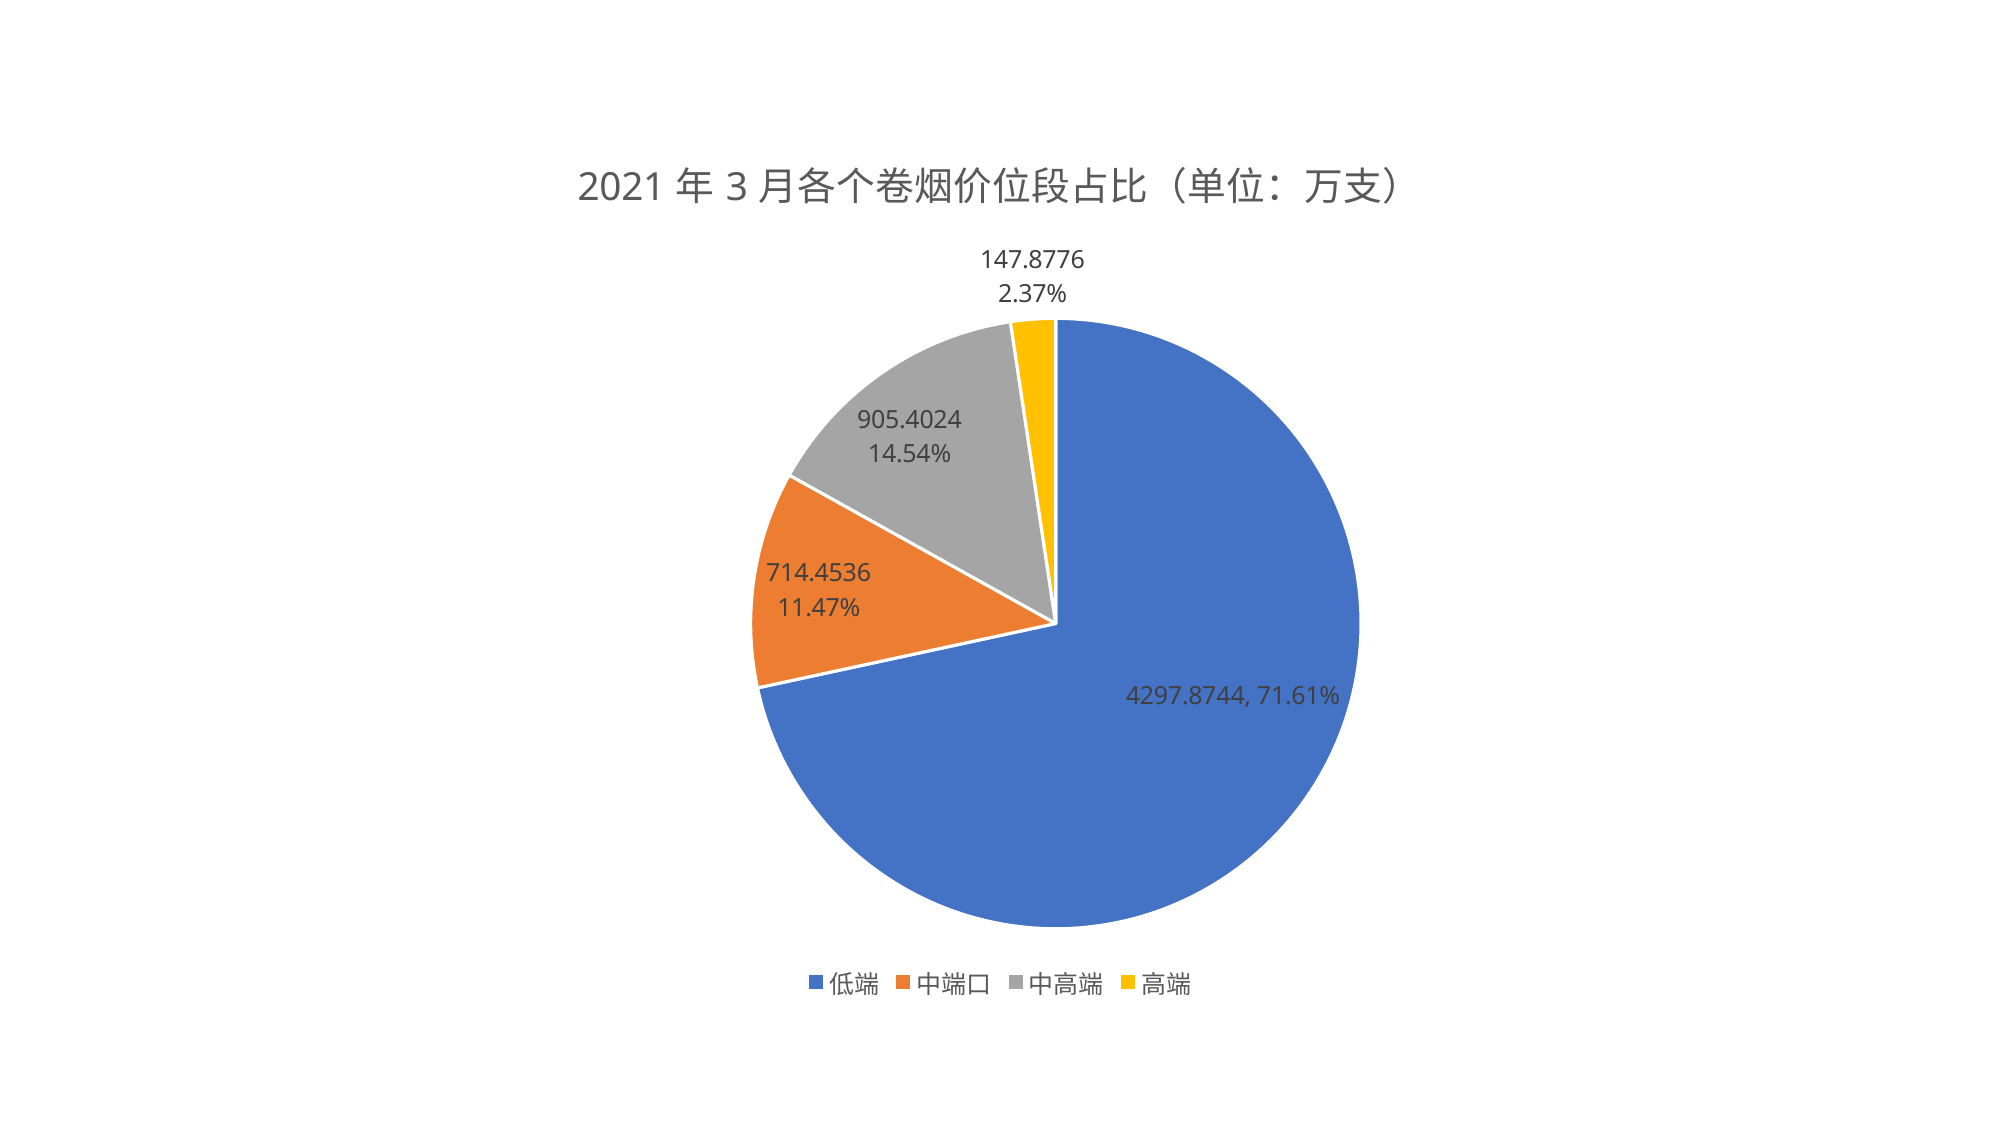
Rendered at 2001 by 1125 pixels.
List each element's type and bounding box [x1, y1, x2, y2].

chart [333, 117, 1667, 1007]
